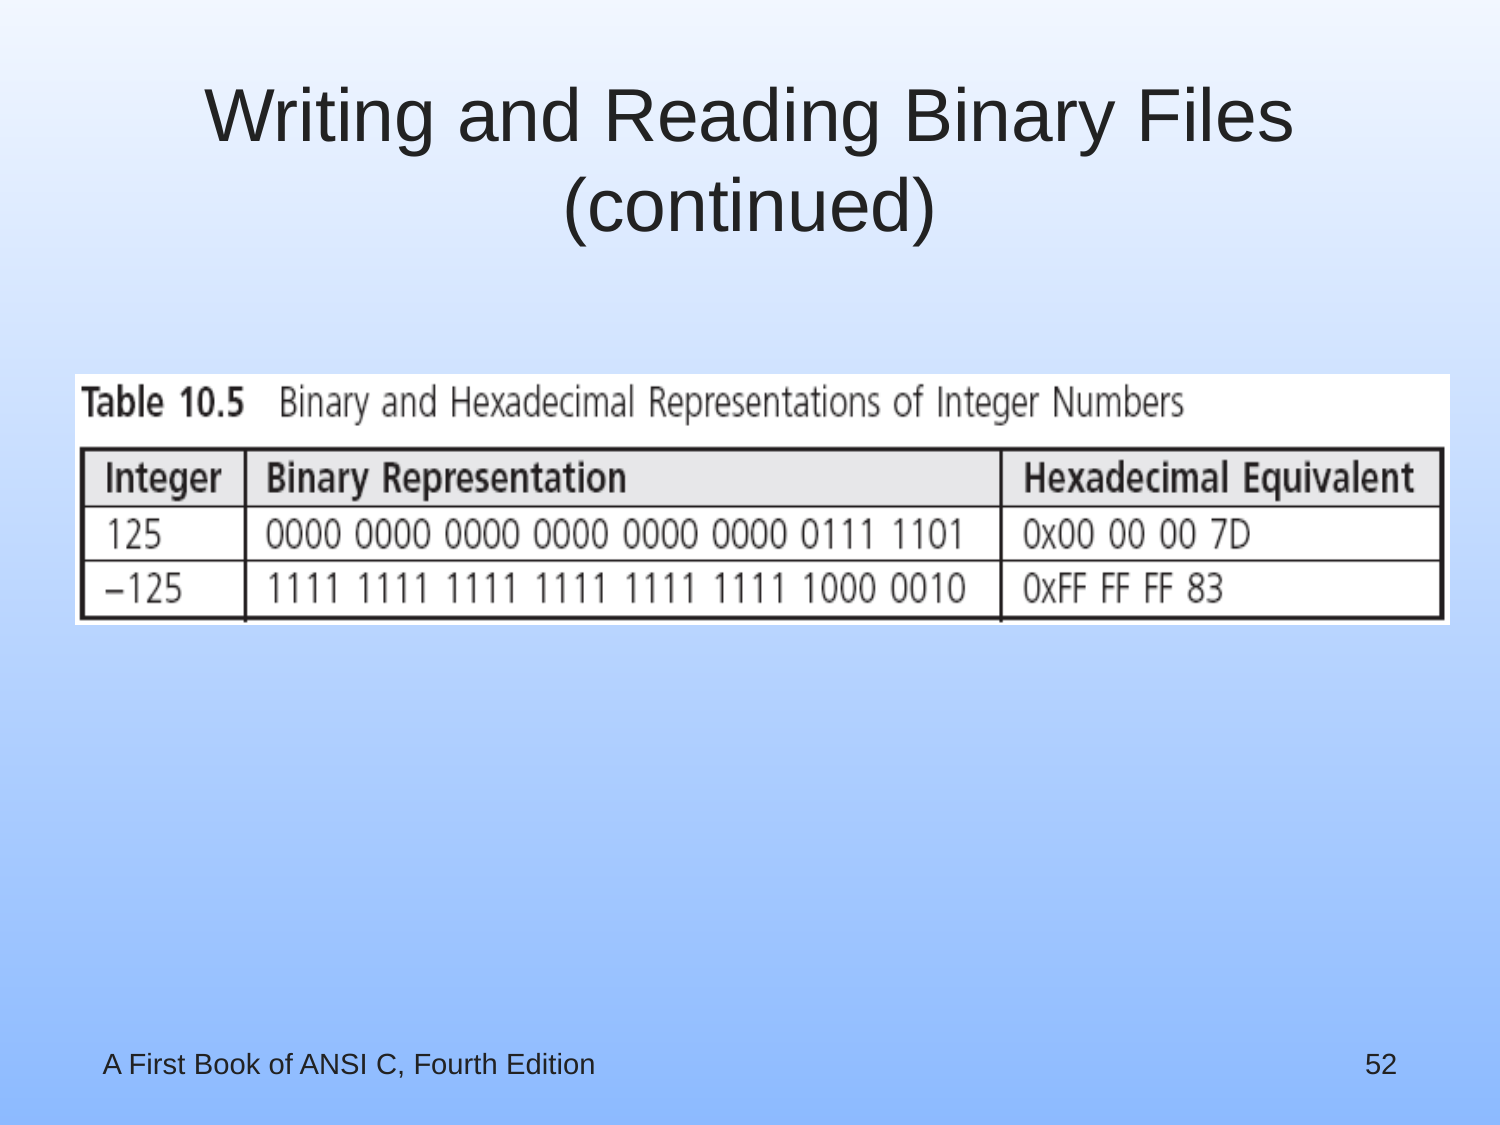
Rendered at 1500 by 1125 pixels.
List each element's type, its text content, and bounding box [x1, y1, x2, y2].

footer A First Book of ANSI C, Fourth Edition [87, 1037, 1050, 1100]
slide_number 52 [1074, 1037, 1413, 1100]
title Writing and Reading Binary Files (continued) [87, 62, 1413, 250]
picture [74, 374, 1450, 625]
